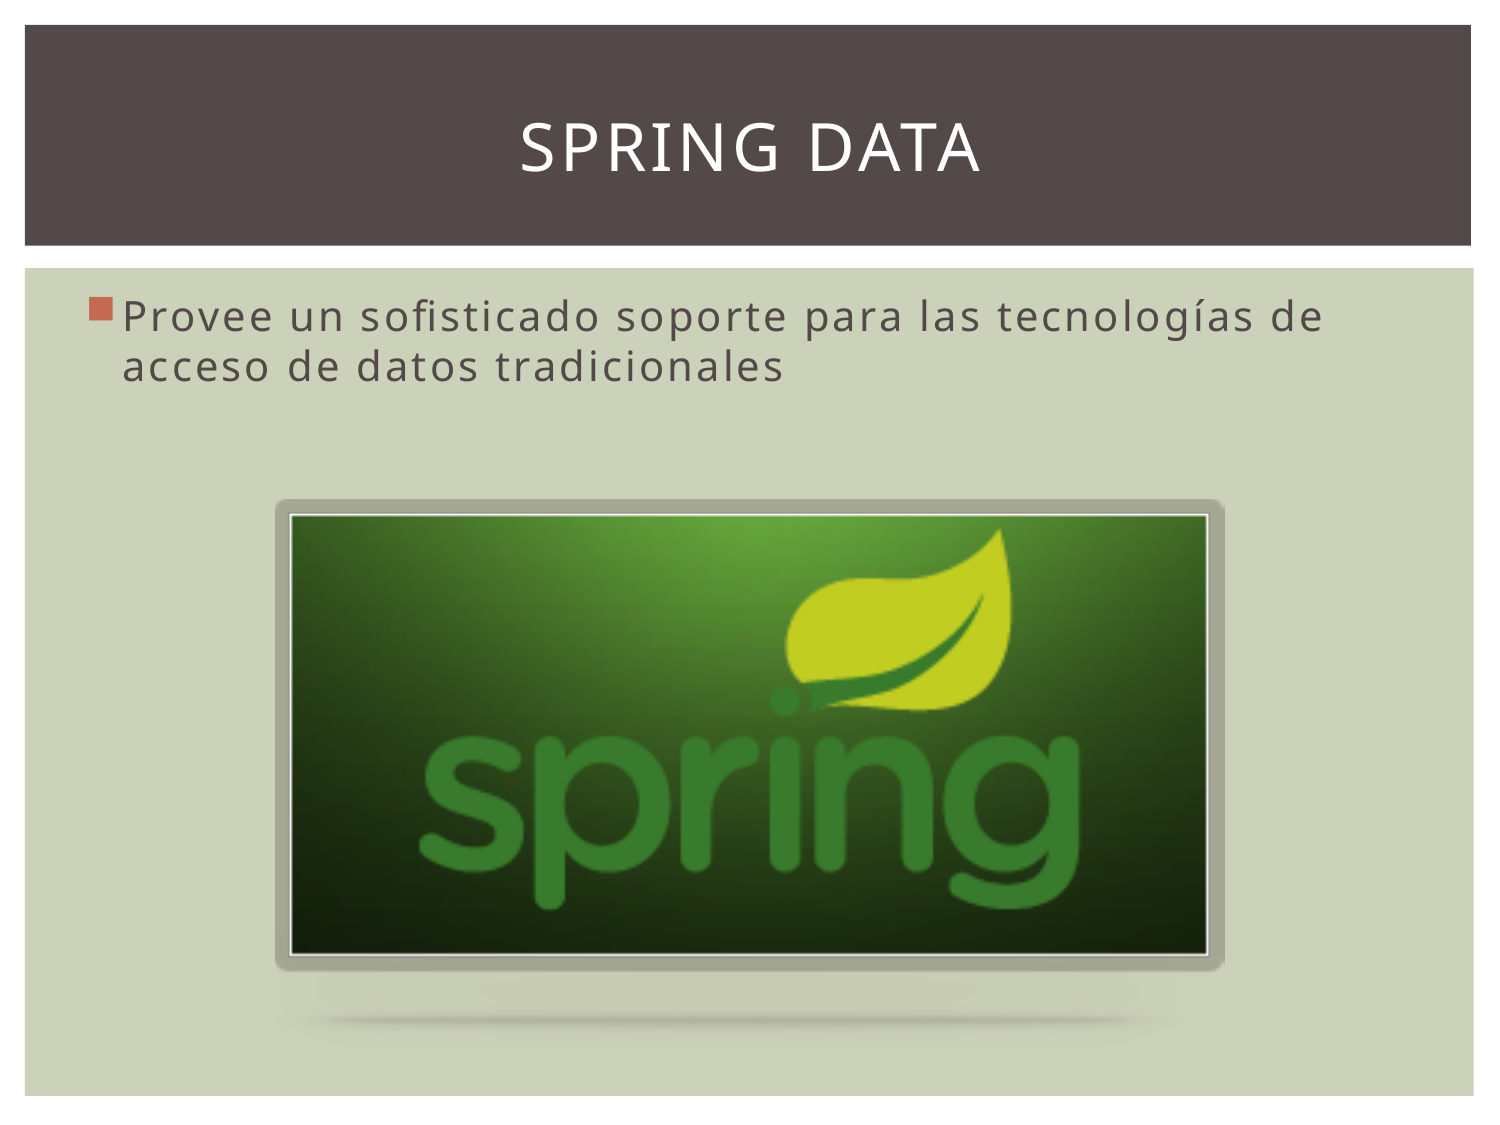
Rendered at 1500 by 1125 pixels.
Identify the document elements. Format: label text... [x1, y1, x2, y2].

title Spring data [62, 58, 1438, 232]
list Provee un sofisticado soporte para las tecnologías de acceso de datos tradicionales [62, 281, 1442, 1005]
picture [274, 499, 1226, 1047]
